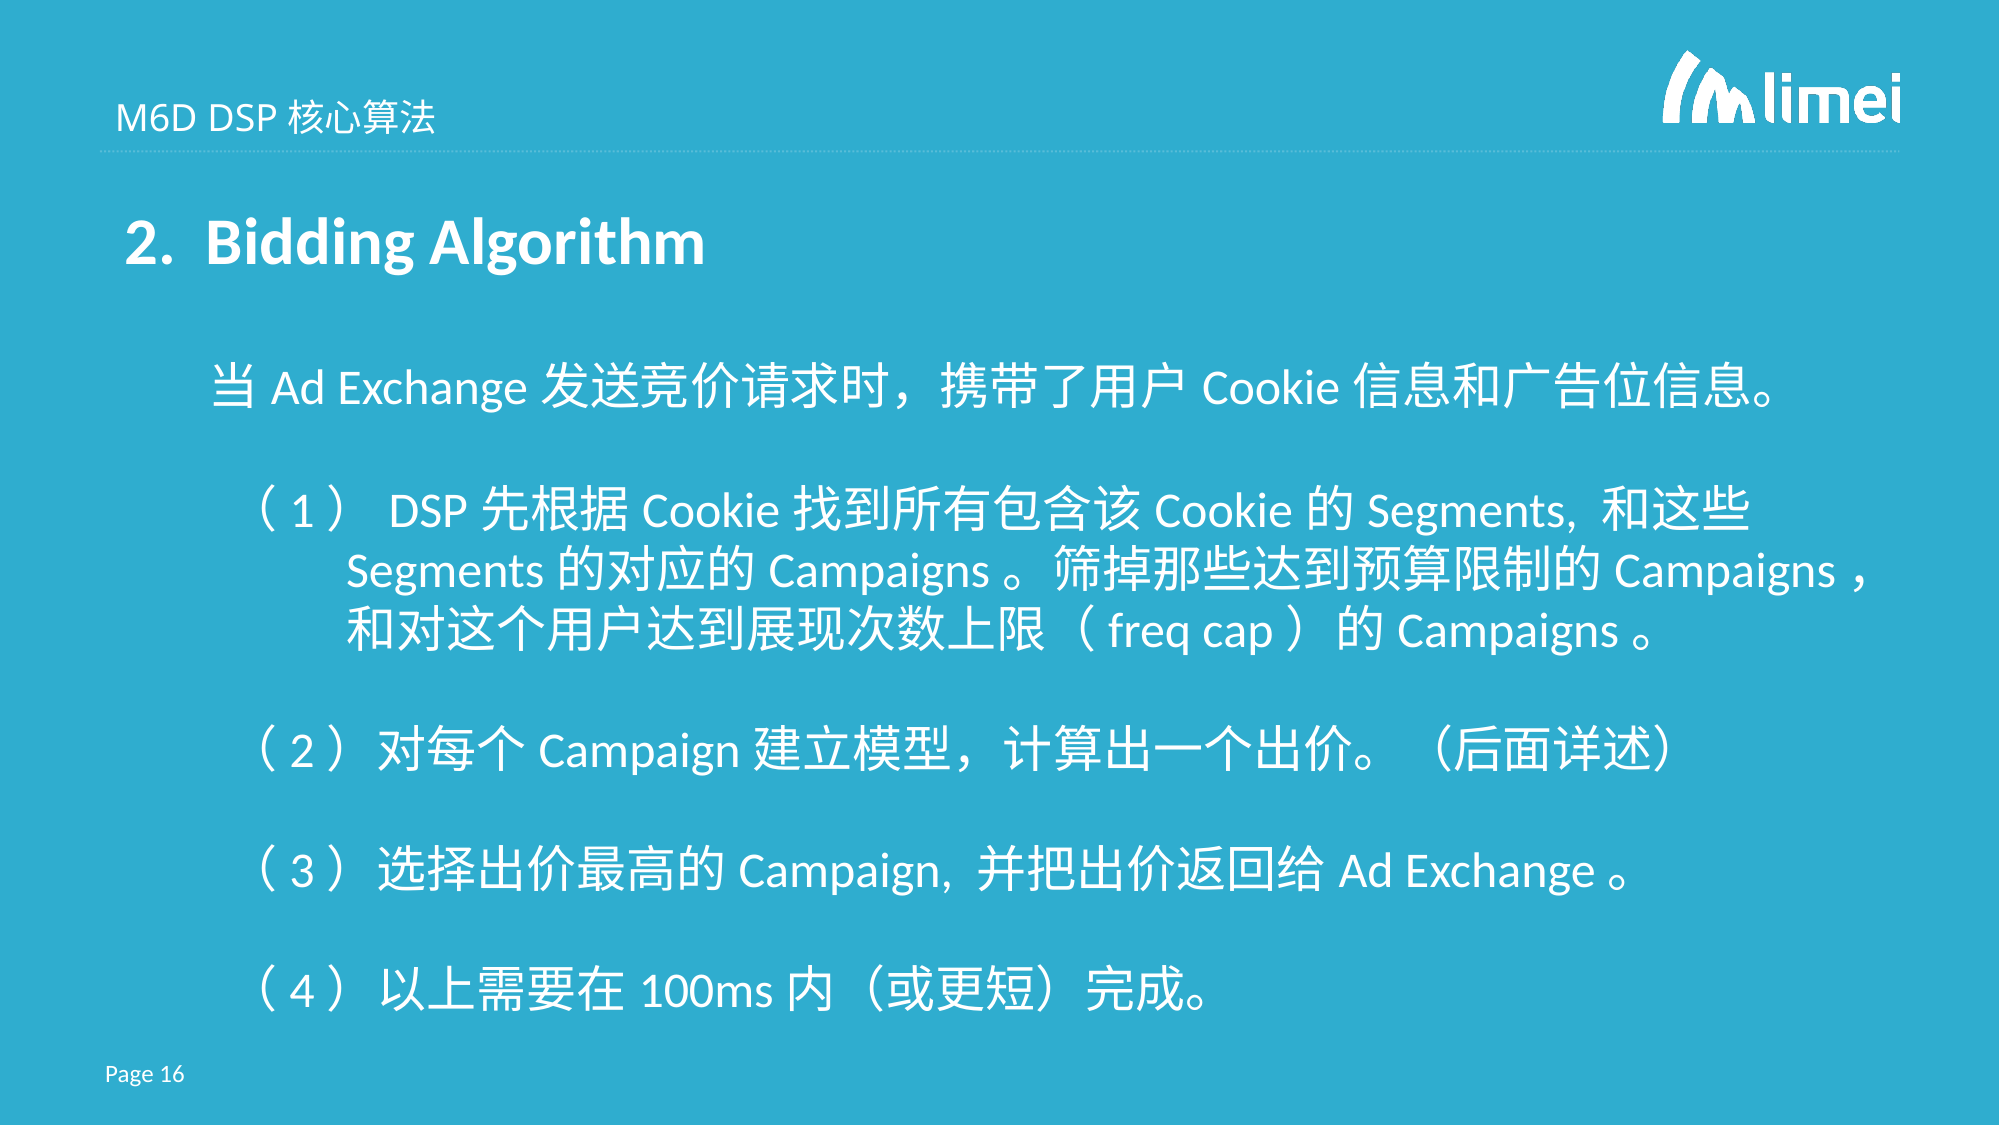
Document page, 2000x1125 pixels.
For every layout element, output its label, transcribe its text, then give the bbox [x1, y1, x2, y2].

text_box 2. Bidding Algorithm 当Ad Exchange发送竞价请求时，携带了用户Cookie信息和广告位信息。 （1）DSP先根据Cookie找到所有包含该Cookie的Segments, 和这些Segments的对应的Campaigns。筛掉那些达到预算限制的Campaigns，和对这个用户达到展现次数上限（freq cap）的Campaigns。 （2）对每个Campaign建立模型，计算出一个出价。（后面详述） （3）选择出价最高的Campaign, 并把出价返回给Ad Exchange。 （4）以上需要在100ms内（或更短）完成。 [109, 190, 1919, 1025]
list M6D DSP核心算法 [99, 86, 912, 152]
slide_number Page 16 [90, 1042, 557, 1103]
picture [1662, 50, 1900, 123]
